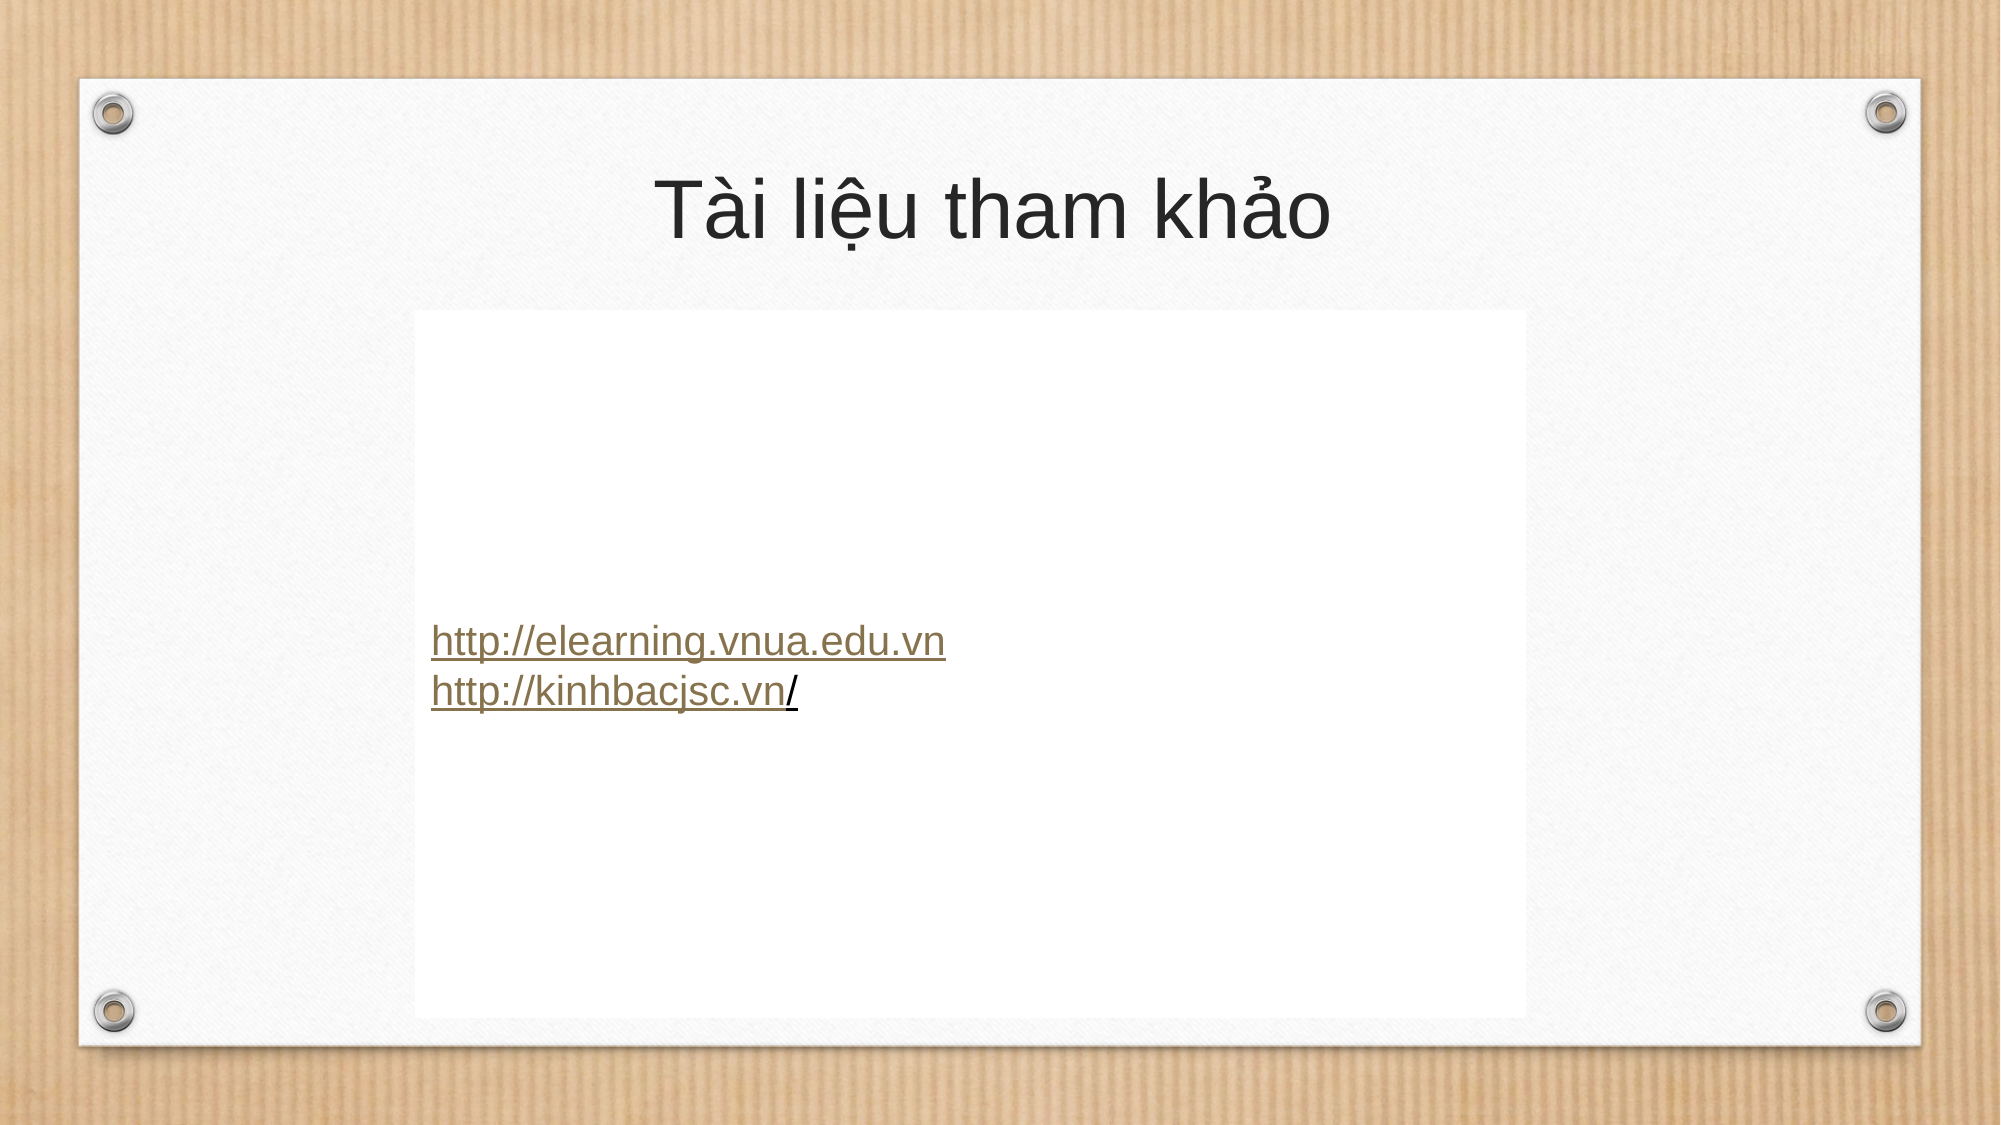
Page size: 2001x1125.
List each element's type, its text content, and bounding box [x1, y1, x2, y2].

picture [0, 0, 2001, 1125]
text_box Tài liệu tham khảo [205, 97, 1781, 312]
text_box http://elearning.vnua.edu.vn http://kinhbacjsc.vn/ [415, 310, 1526, 1018]
